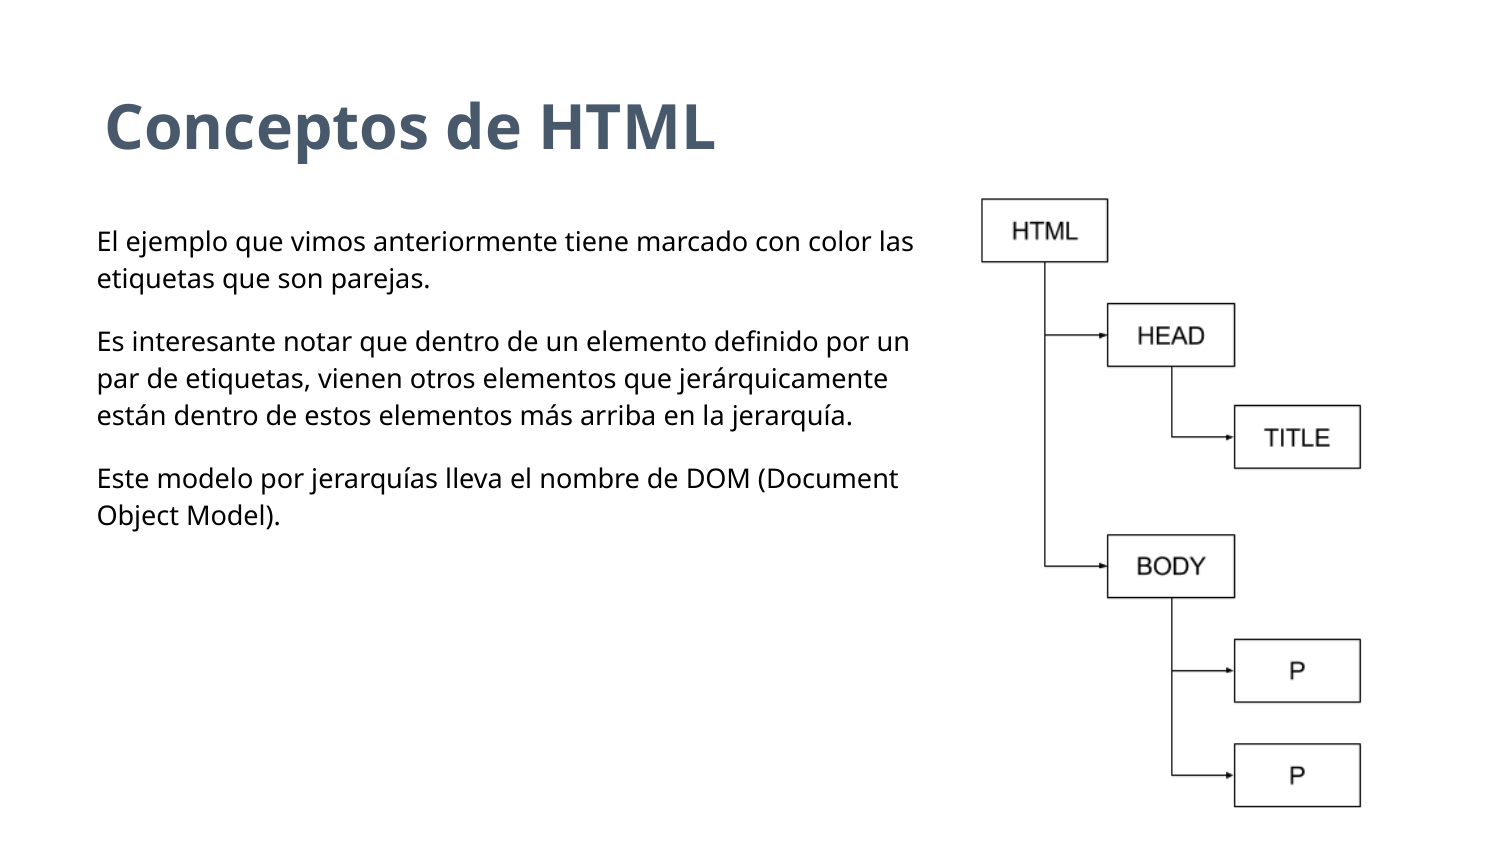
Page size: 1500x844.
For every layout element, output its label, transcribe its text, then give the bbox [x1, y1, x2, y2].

subtitle El ejemplo que vimos anteriormente tiene marcado con color las etiquetas que son parejas. Es interesante notar que dentro de un elemento definido por un par de etiquetas, vienen otros elementos que jerárquicamente están dentro de estos elementos más arriba en la jerarquía. Este modelo por jerarquías lleva el nombre de DOM (Document Object Model). [96, 204, 916, 799]
title Conceptos de HTML [89, 69, 1188, 177]
picture [971, 192, 1386, 810]
